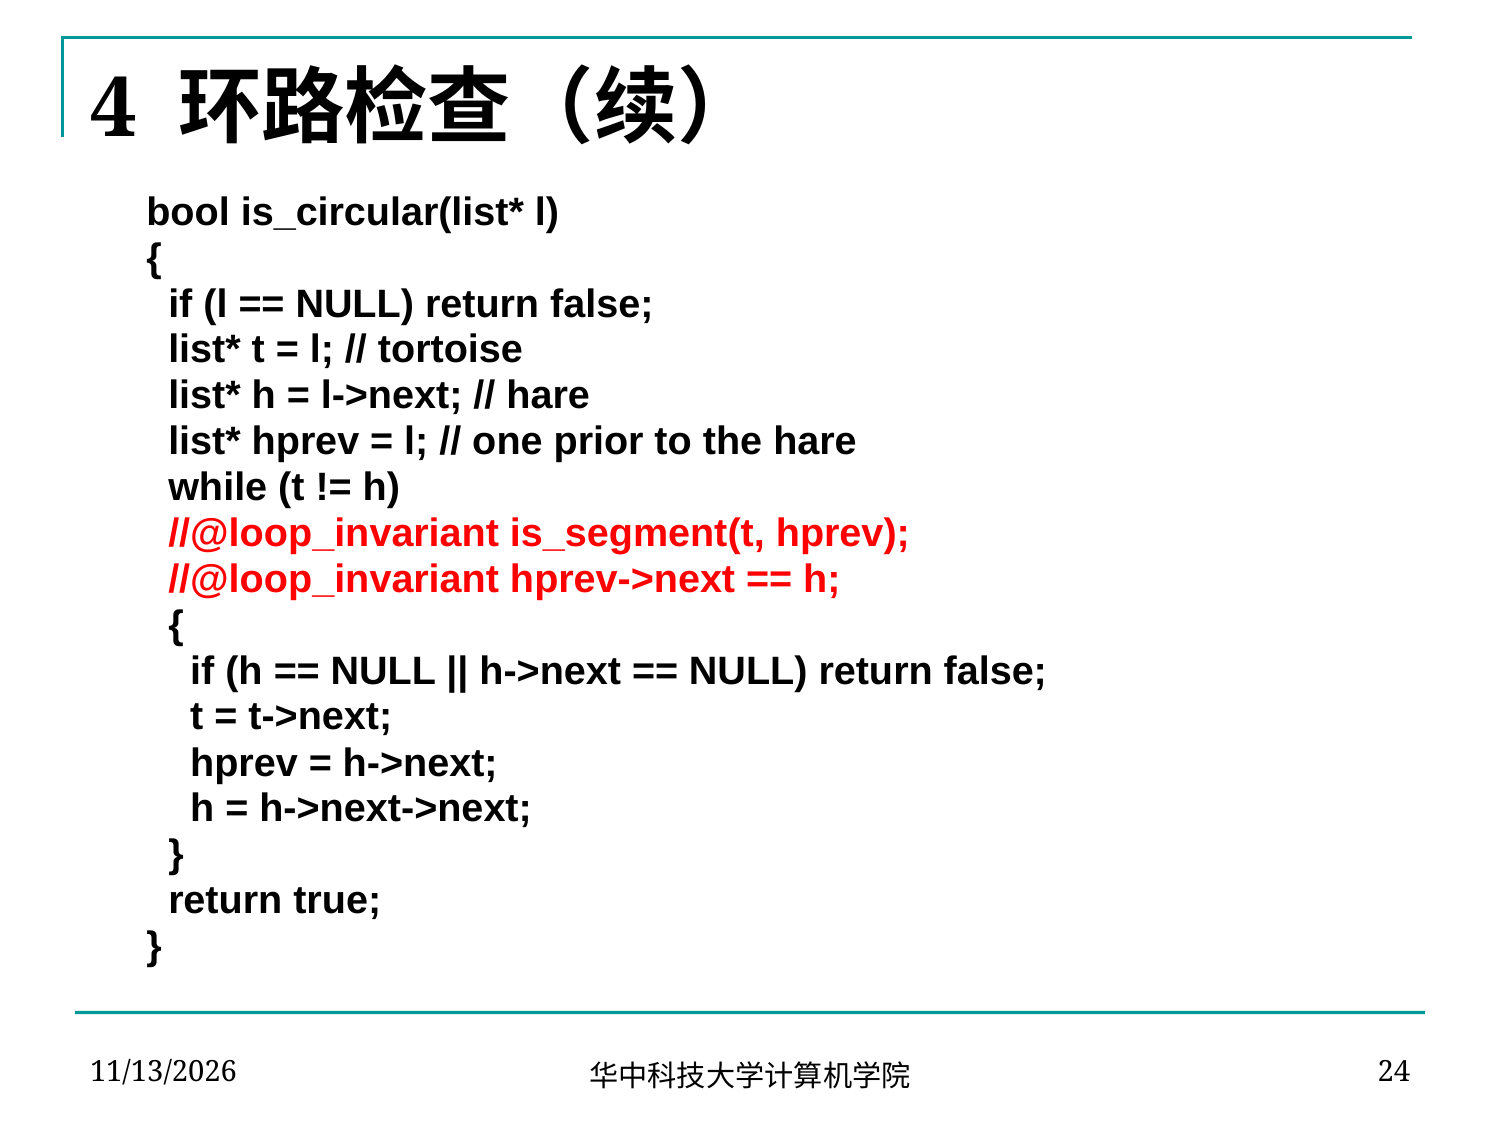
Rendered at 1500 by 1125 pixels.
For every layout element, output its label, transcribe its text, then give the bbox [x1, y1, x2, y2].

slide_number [75, 1024, 425, 1100]
title 4 环路检查（续） [75, 45, 1425, 187]
slide_number 24 [1074, 1024, 1425, 1100]
list bool is_circular(list* l) { if (l == NULL) return false; list* t = l; // tortoise list* h = l->next; // hare list* hprev = l; // one prior to the hare while (t != h) //@loop_invariant is_segment(t, hprev); //@loop_invariant hprev->next == h; { if (h == NULL || h->next == NULL) return false; t = t->next; hprev = h->next; h = h->next->next; } return true; } [75, 187, 1425, 1006]
footer 华中科技大学计算机学院 [512, 1025, 988, 1100]
